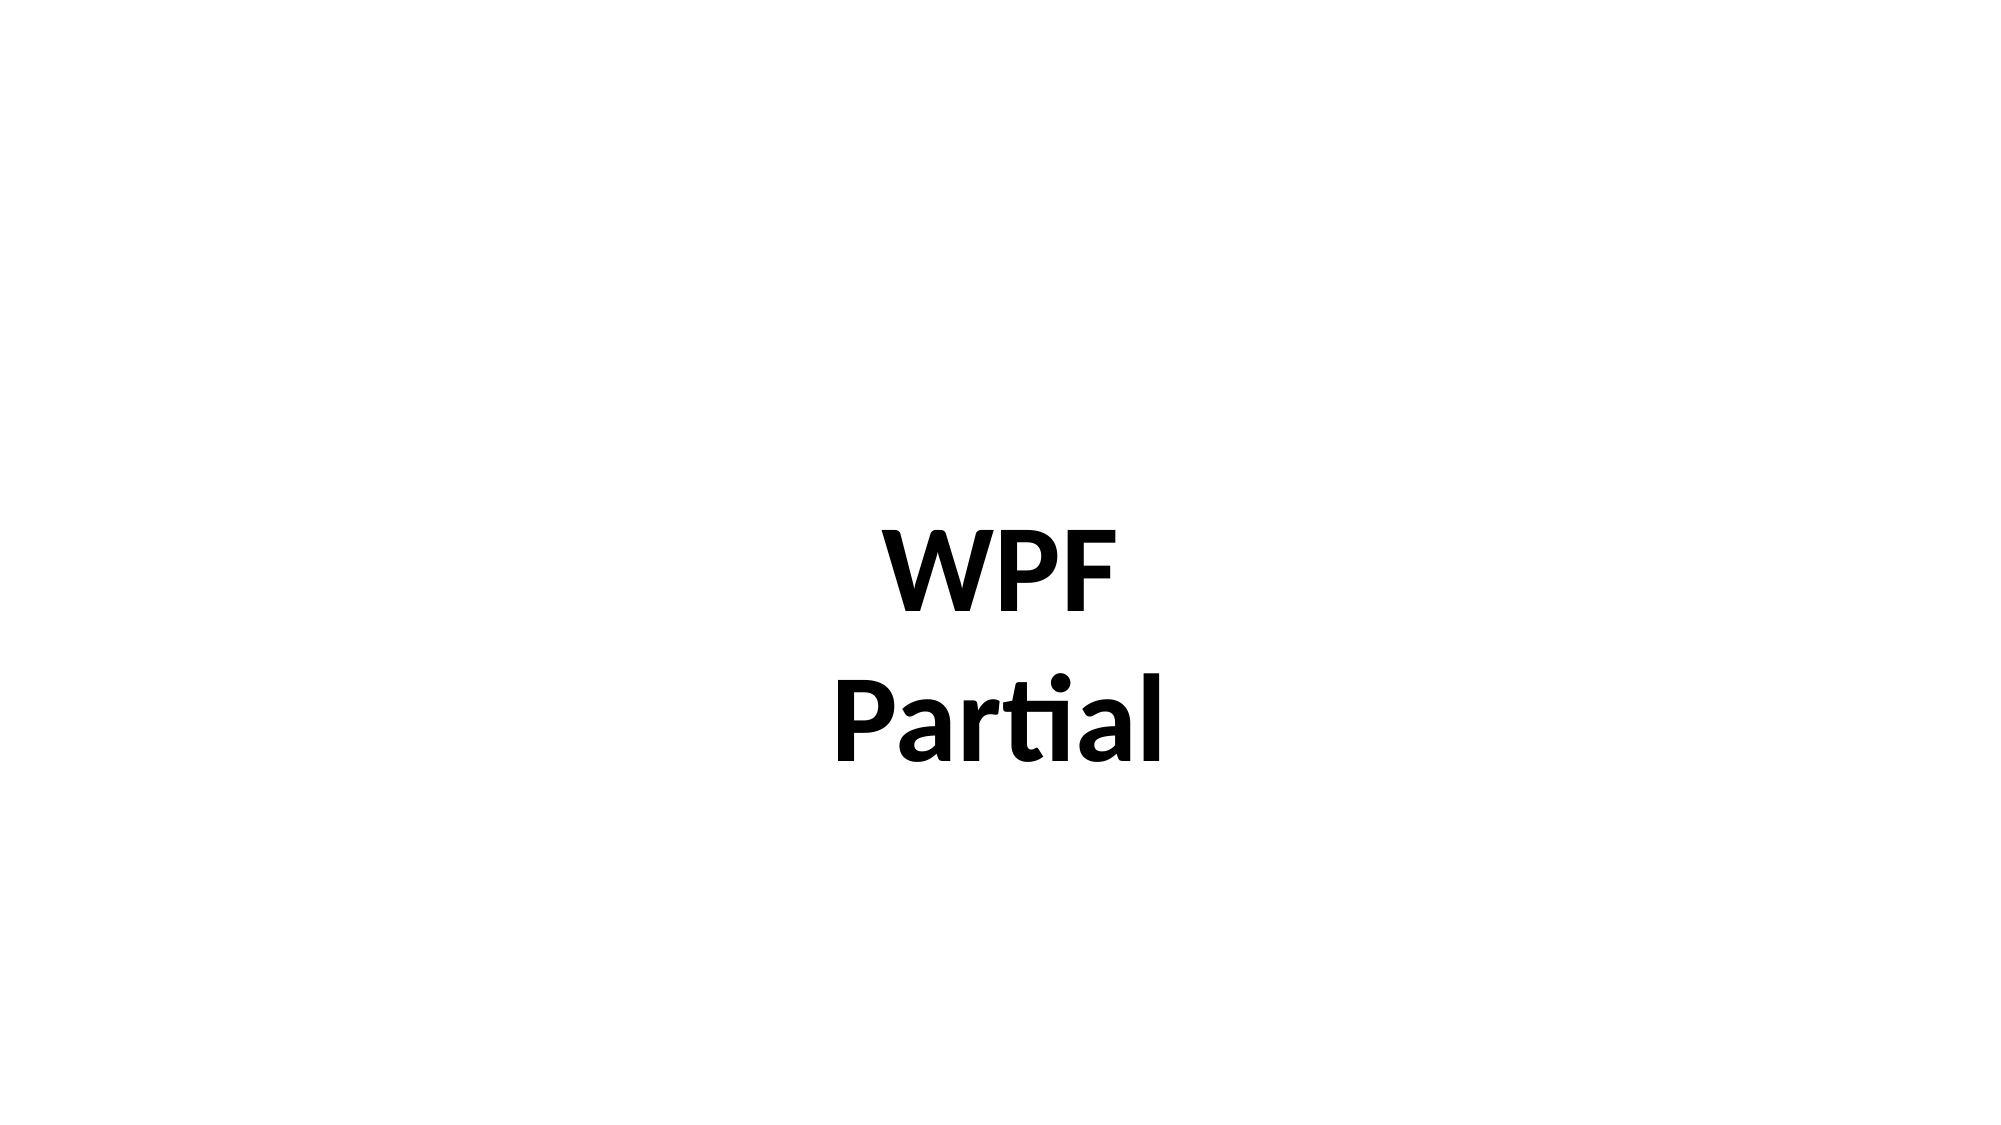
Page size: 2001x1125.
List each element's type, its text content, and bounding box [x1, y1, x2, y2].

text_box WPF Partial [817, 479, 1183, 794]
